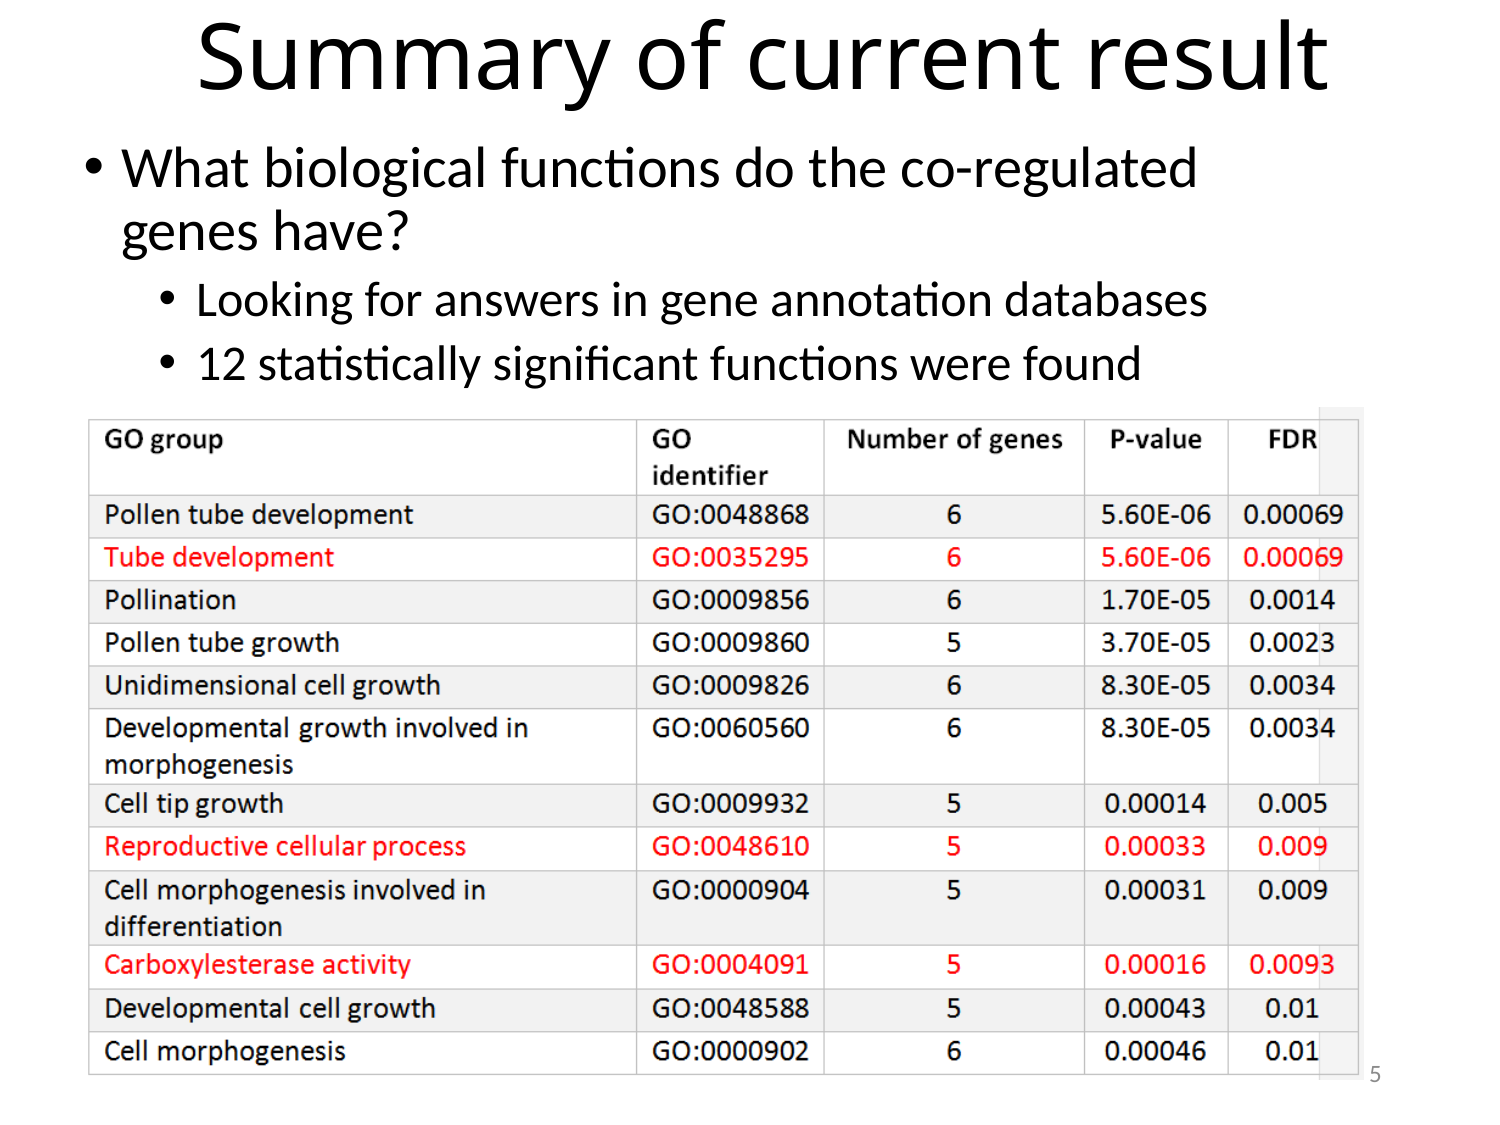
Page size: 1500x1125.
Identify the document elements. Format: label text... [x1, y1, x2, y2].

picture [81, 407, 1364, 1080]
title Summary of current result [181, 0, 1476, 169]
list What biological functions do the co-regulated genes have? Looking for answers in gene annotation databases 12 statistically significant functions were found [68, 129, 1363, 844]
slide_number 5 [1059, 1042, 1397, 1103]
